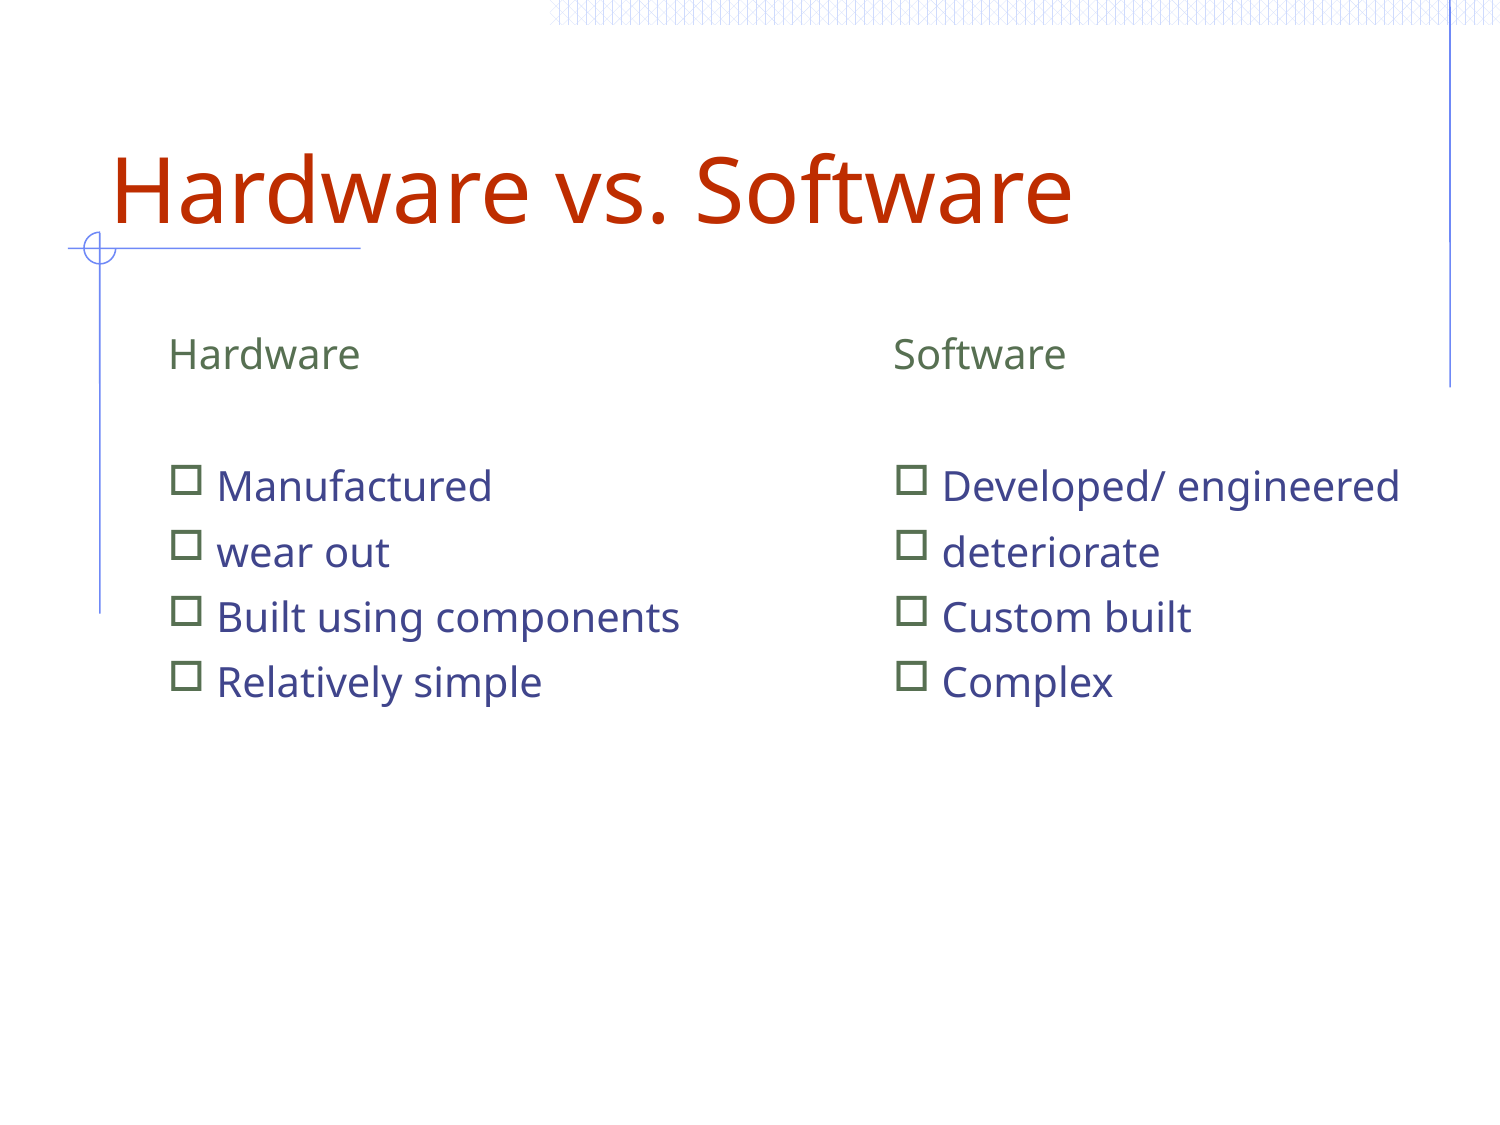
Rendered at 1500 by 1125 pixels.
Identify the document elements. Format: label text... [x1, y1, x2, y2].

table_header Software [818, 287, 1500, 420]
table_cell Manufactured wear out Built using components Relatively simple [93, 420, 818, 748]
table_cell Developed/ engineered deteriorate Custom built Complex [818, 420, 1500, 748]
table_header Hardware [93, 287, 818, 420]
title Hardware vs. Software [94, 50, 1407, 250]
